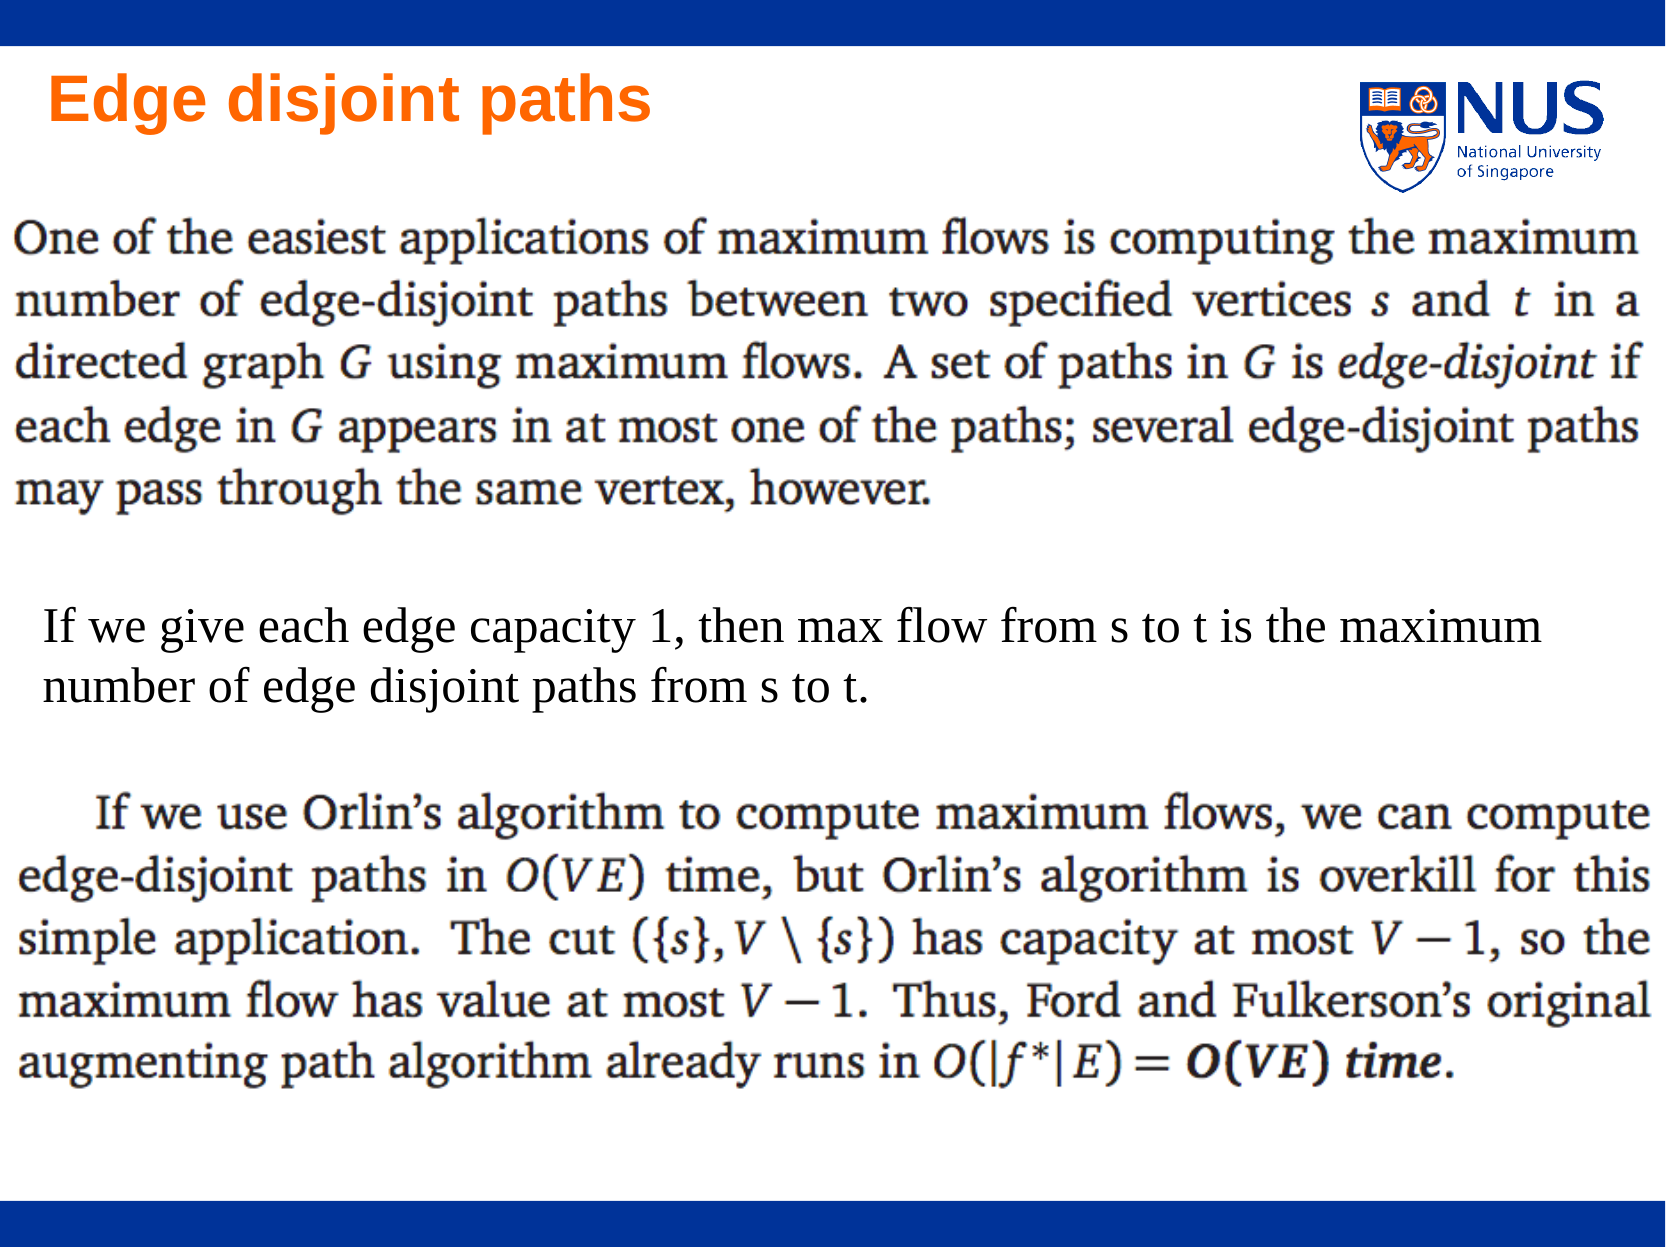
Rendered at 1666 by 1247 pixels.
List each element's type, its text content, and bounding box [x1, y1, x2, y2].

text_box If we give each edge capacity 1, then max flow from s to t is the maximum number of edge disjoint paths from s to t. [27, 585, 1666, 721]
text_box Edge disjoint paths [32, 48, 1358, 205]
picture [1358, 70, 1615, 201]
picture [1, 781, 1666, 1096]
picture [0, 208, 1666, 527]
